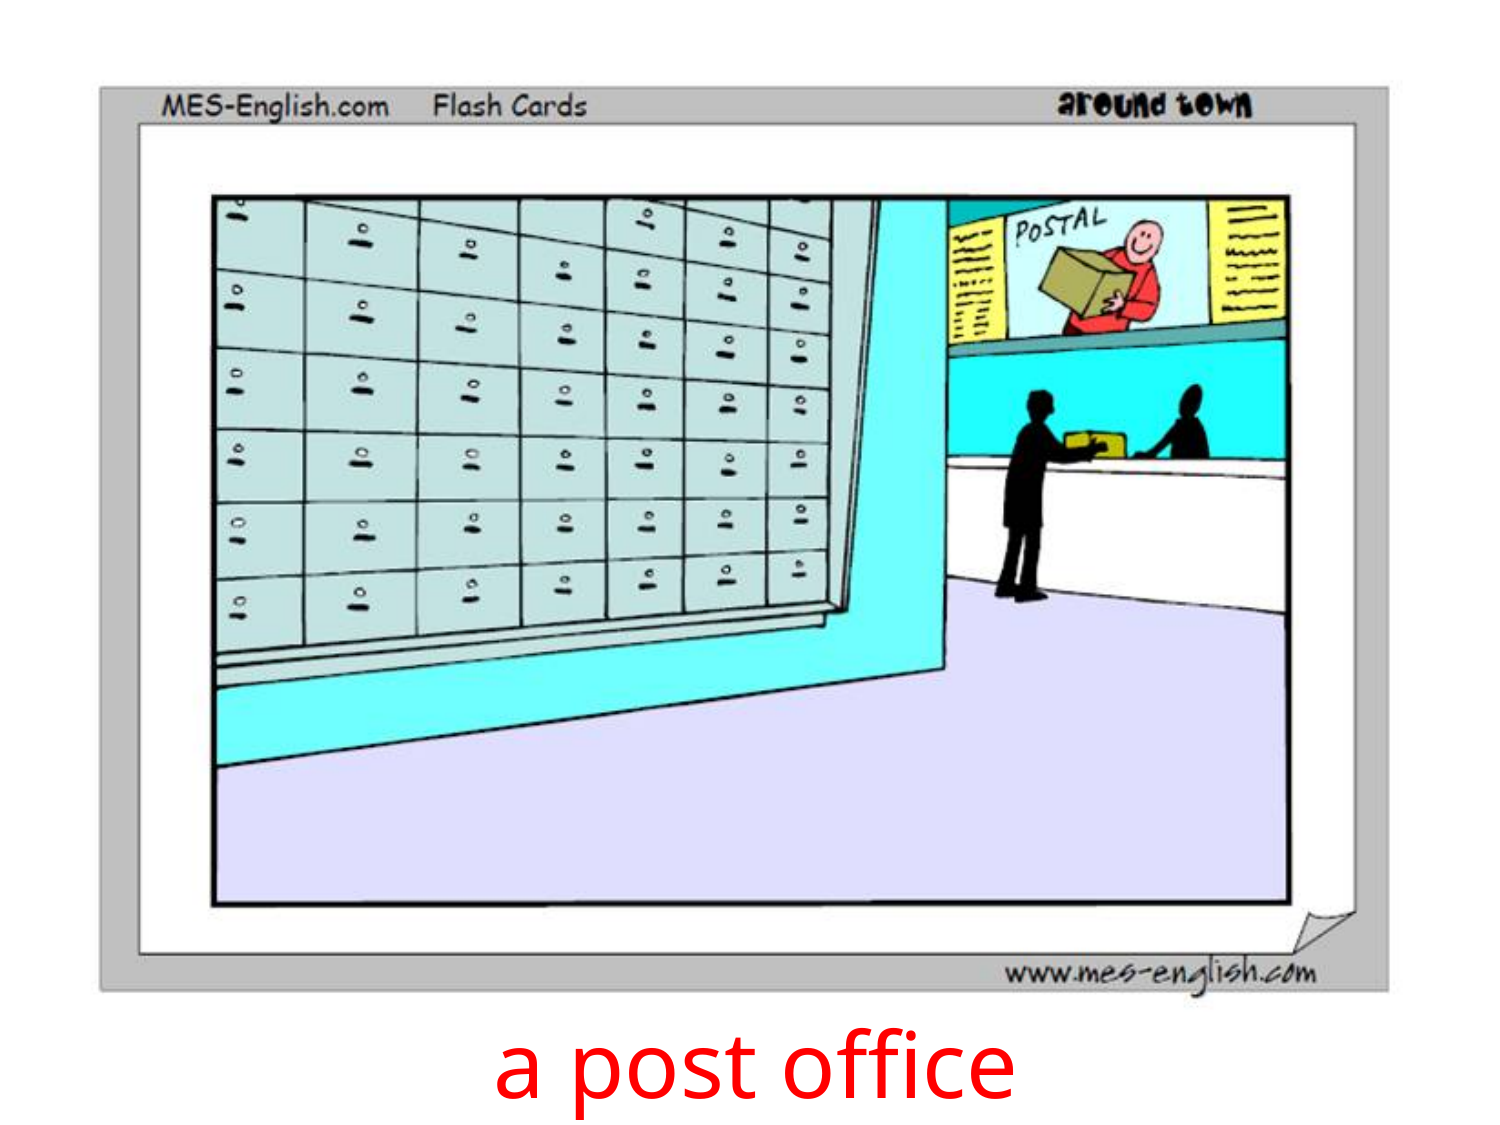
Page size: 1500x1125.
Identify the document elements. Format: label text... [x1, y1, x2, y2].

picture [77, 66, 1410, 1018]
text_box a post office [99, 1020, 1413, 1125]
